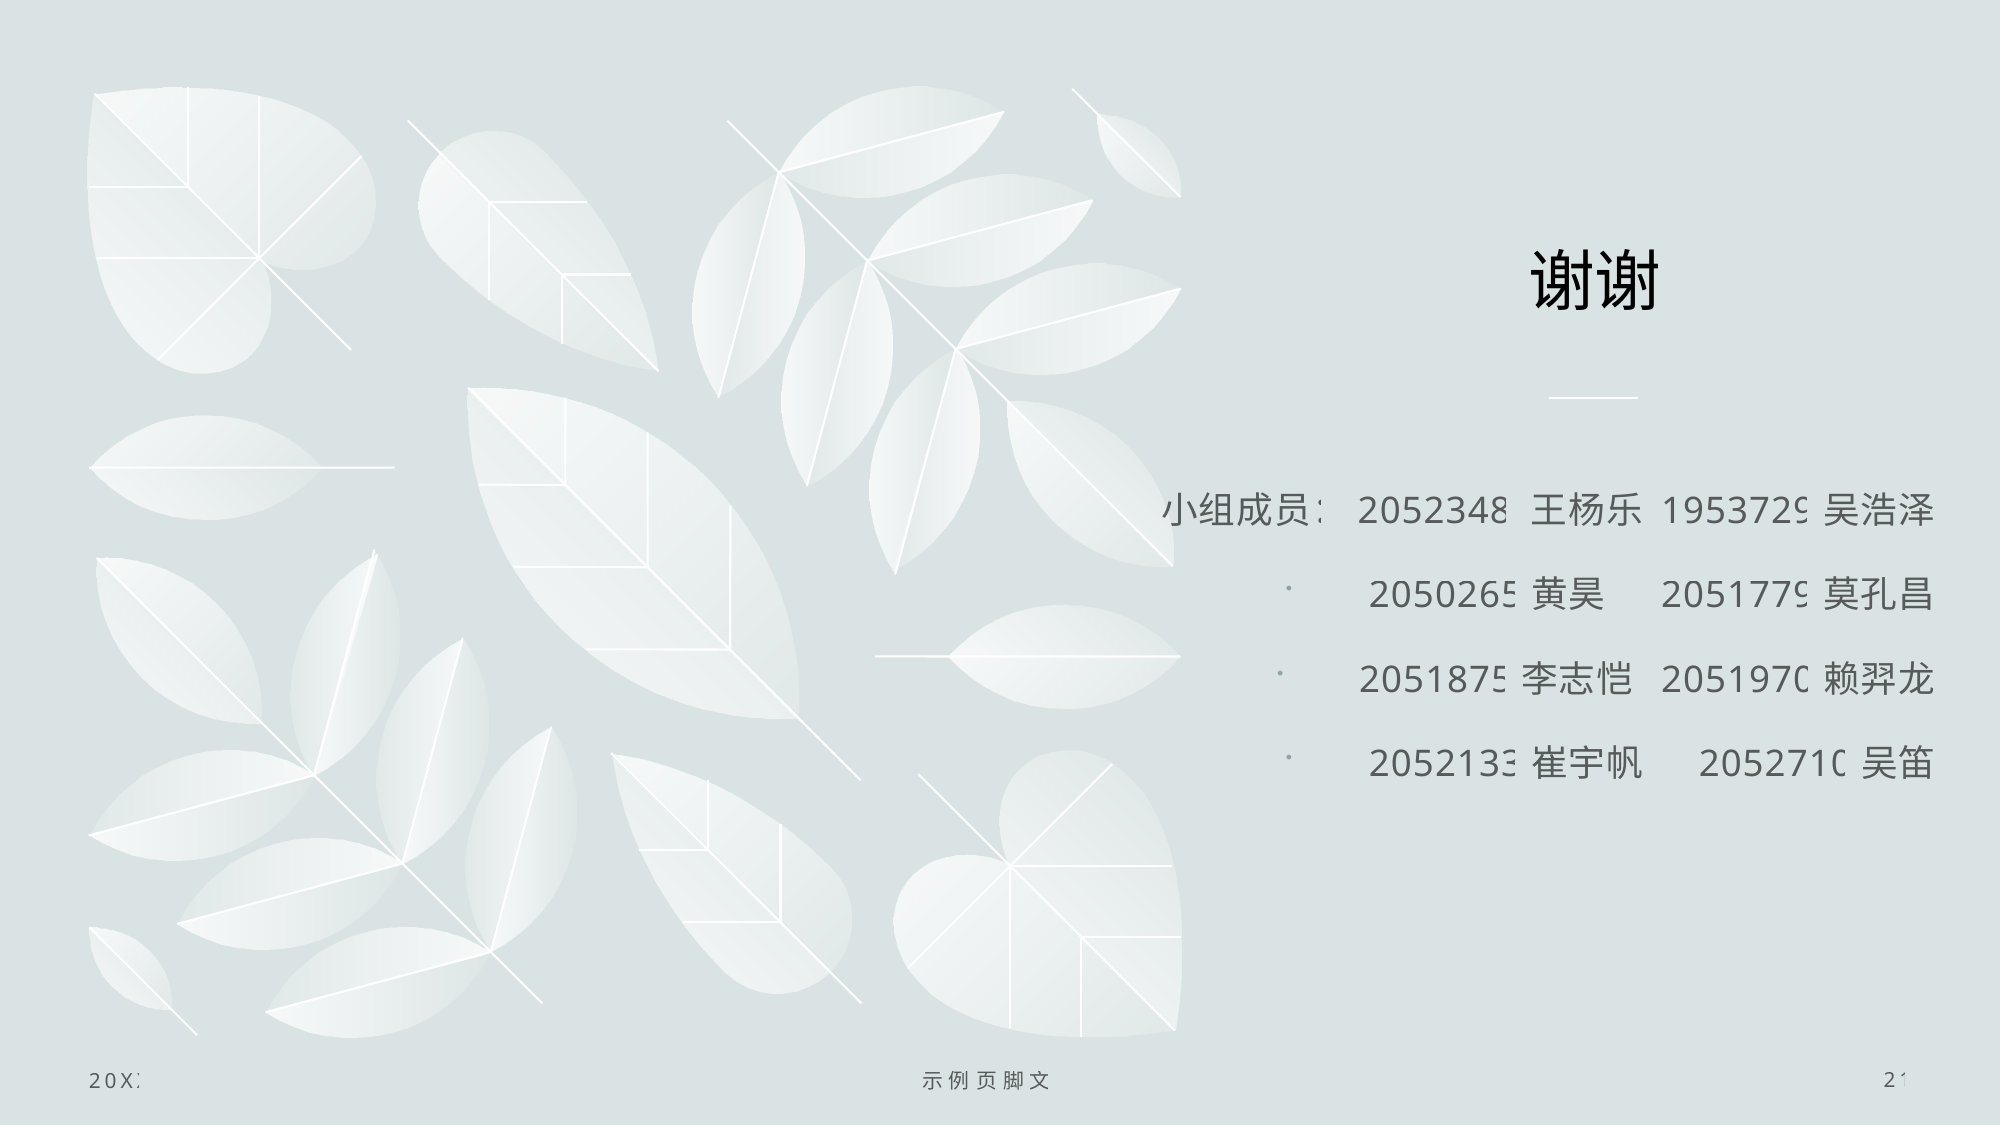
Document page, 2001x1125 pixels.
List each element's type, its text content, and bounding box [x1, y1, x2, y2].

slide_number 21 [1637, 1042, 1927, 1119]
footer 示例页脚文本 [451, 1042, 1549, 1119]
text_box 小组成员：2052348 王杨乐 1953729吴浩泽 2050265黄昊 2051779莫孔昌 2051875李志恺 2051970赖羿龙 2052133崔宇帆 2052710吴笛 [1146, 457, 1951, 841]
title 谢谢 [1278, 87, 1912, 327]
slide_number 20XX [73, 1042, 363, 1119]
